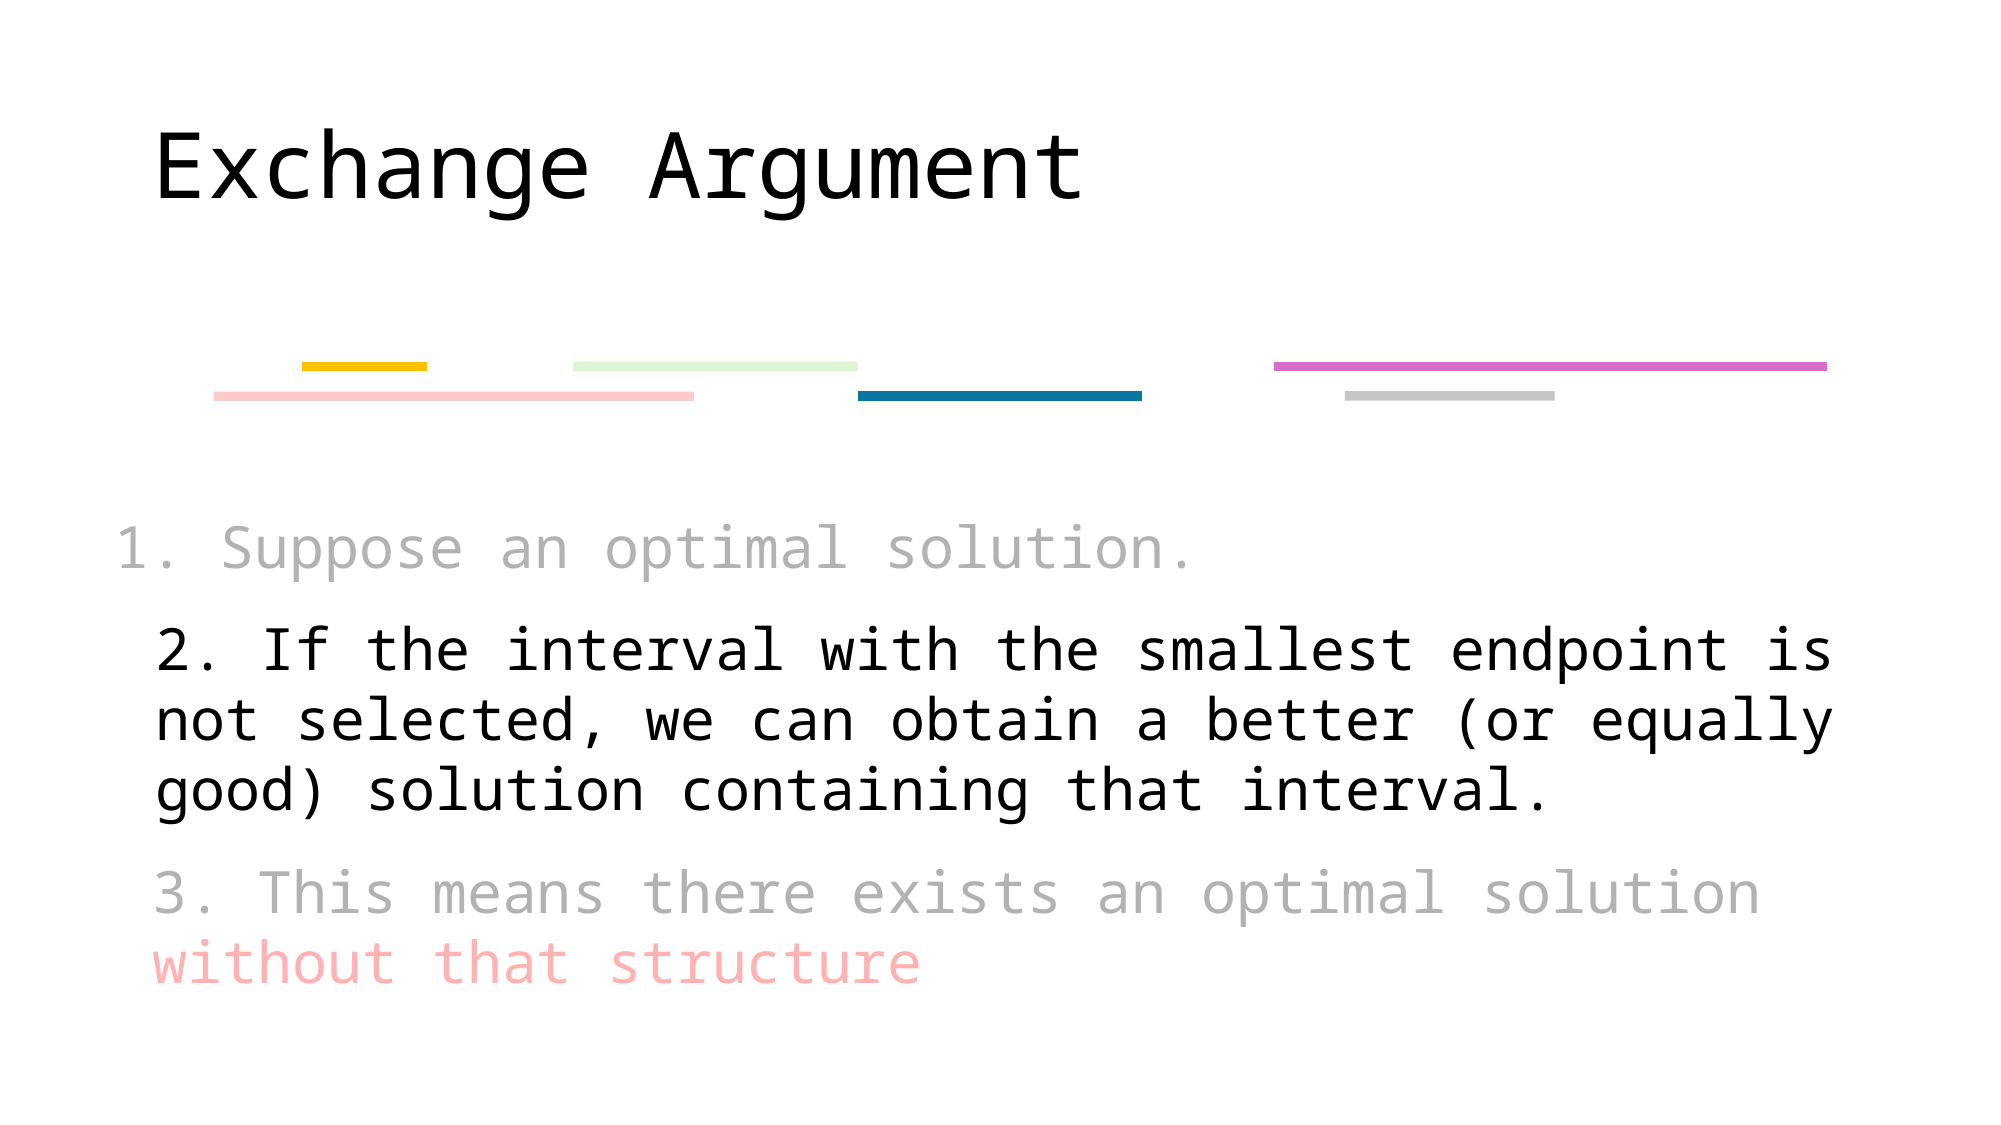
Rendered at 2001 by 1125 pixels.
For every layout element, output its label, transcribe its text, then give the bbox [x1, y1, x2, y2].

text_box 1. Suppose an optimal solution. [99, 503, 1215, 588]
text_box 3. This means there exists an optimal solution without that structure [137, 847, 1904, 1003]
text_box 2. If the interval with the smallest endpoint is not selected, we can obtain a better (or equally good) solution containing that interval. [140, 604, 1948, 830]
title Exchange Argument [137, 59, 1863, 278]
